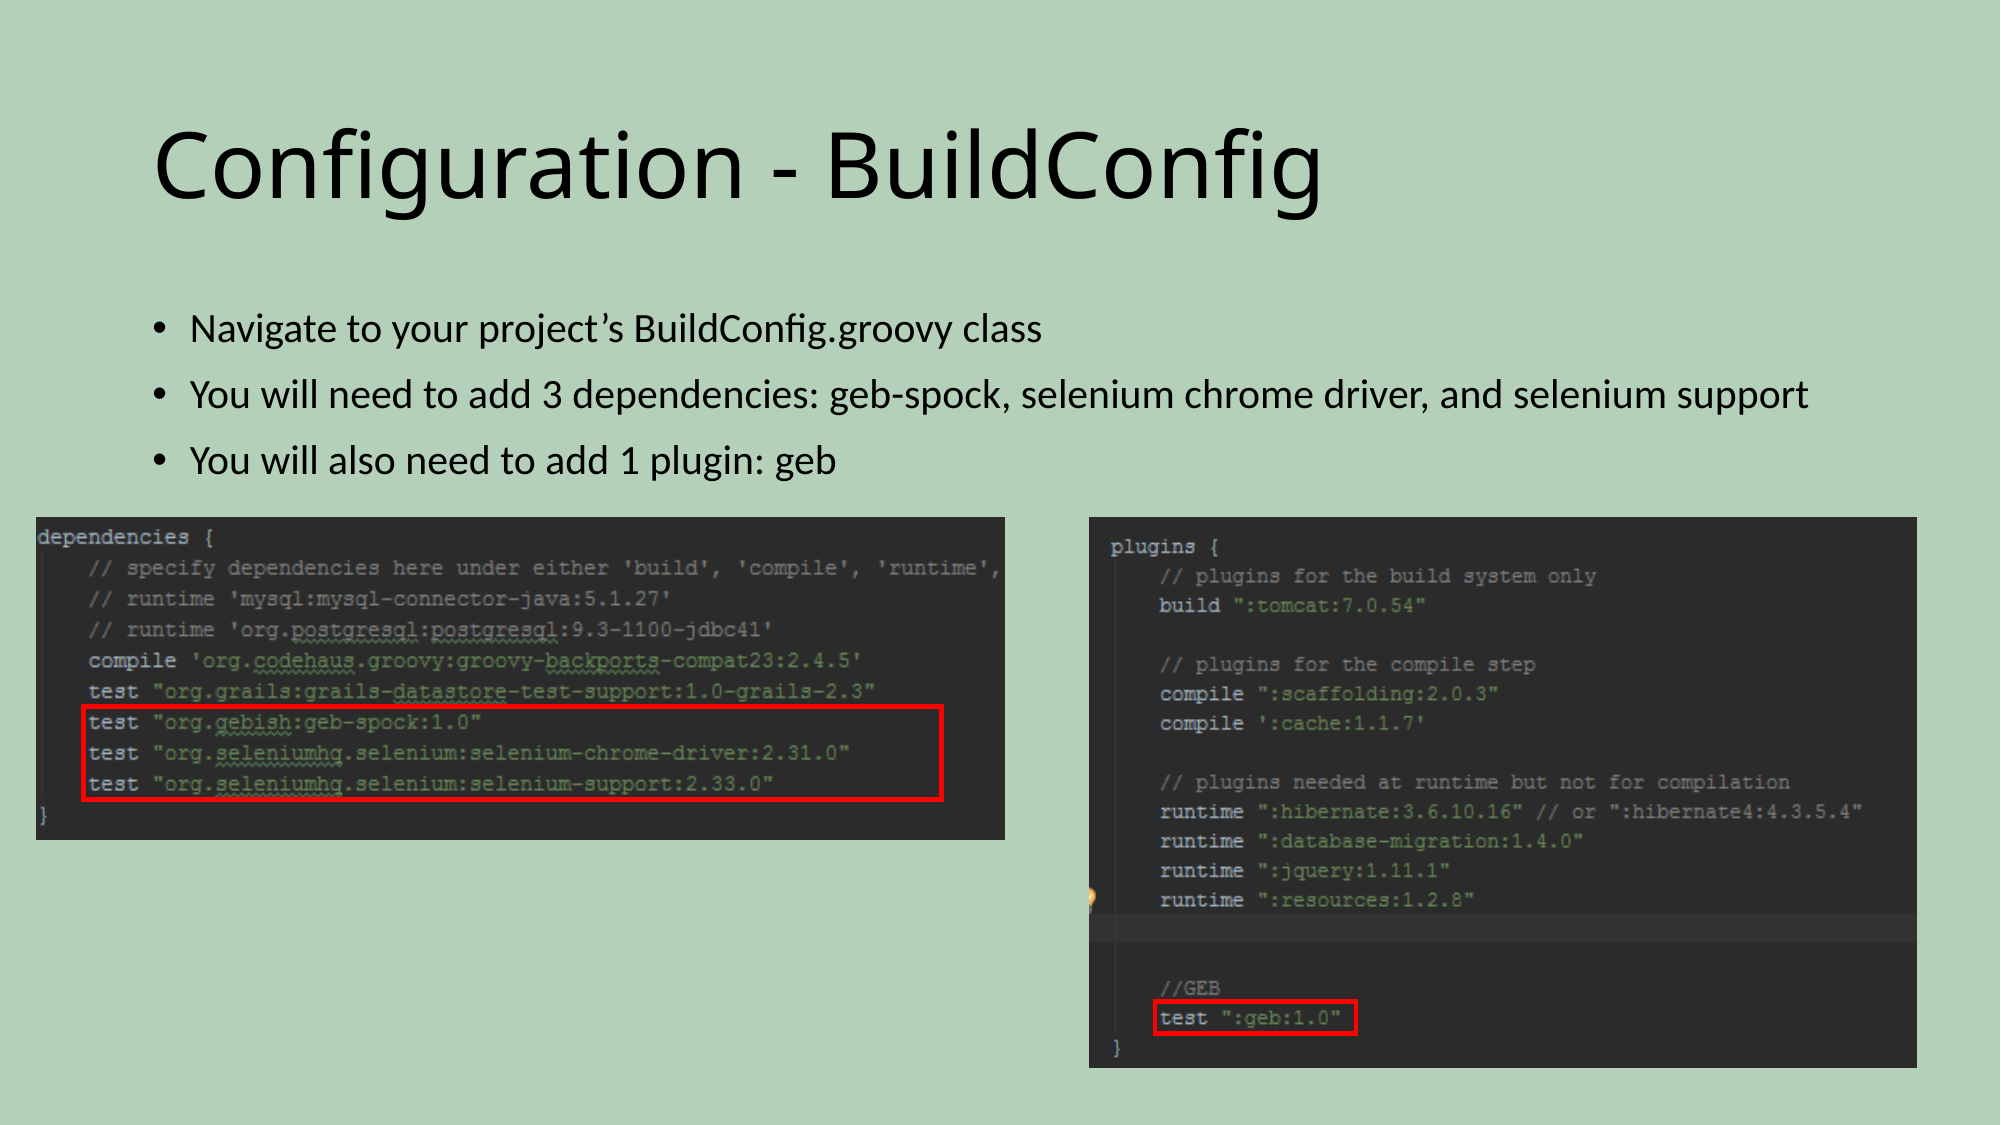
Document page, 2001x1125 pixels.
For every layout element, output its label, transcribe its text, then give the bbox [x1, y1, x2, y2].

title Configuration - BuildConfig [137, 59, 1863, 278]
list Navigate to your project’s BuildConfig.groovy class You will need to add 3 dependencies: geb-spock, selenium chrome driver, and selenium support You will also need to add 1 plugin: geb [137, 299, 1863, 1014]
picture [36, 517, 1005, 840]
picture [1089, 517, 1917, 1068]
